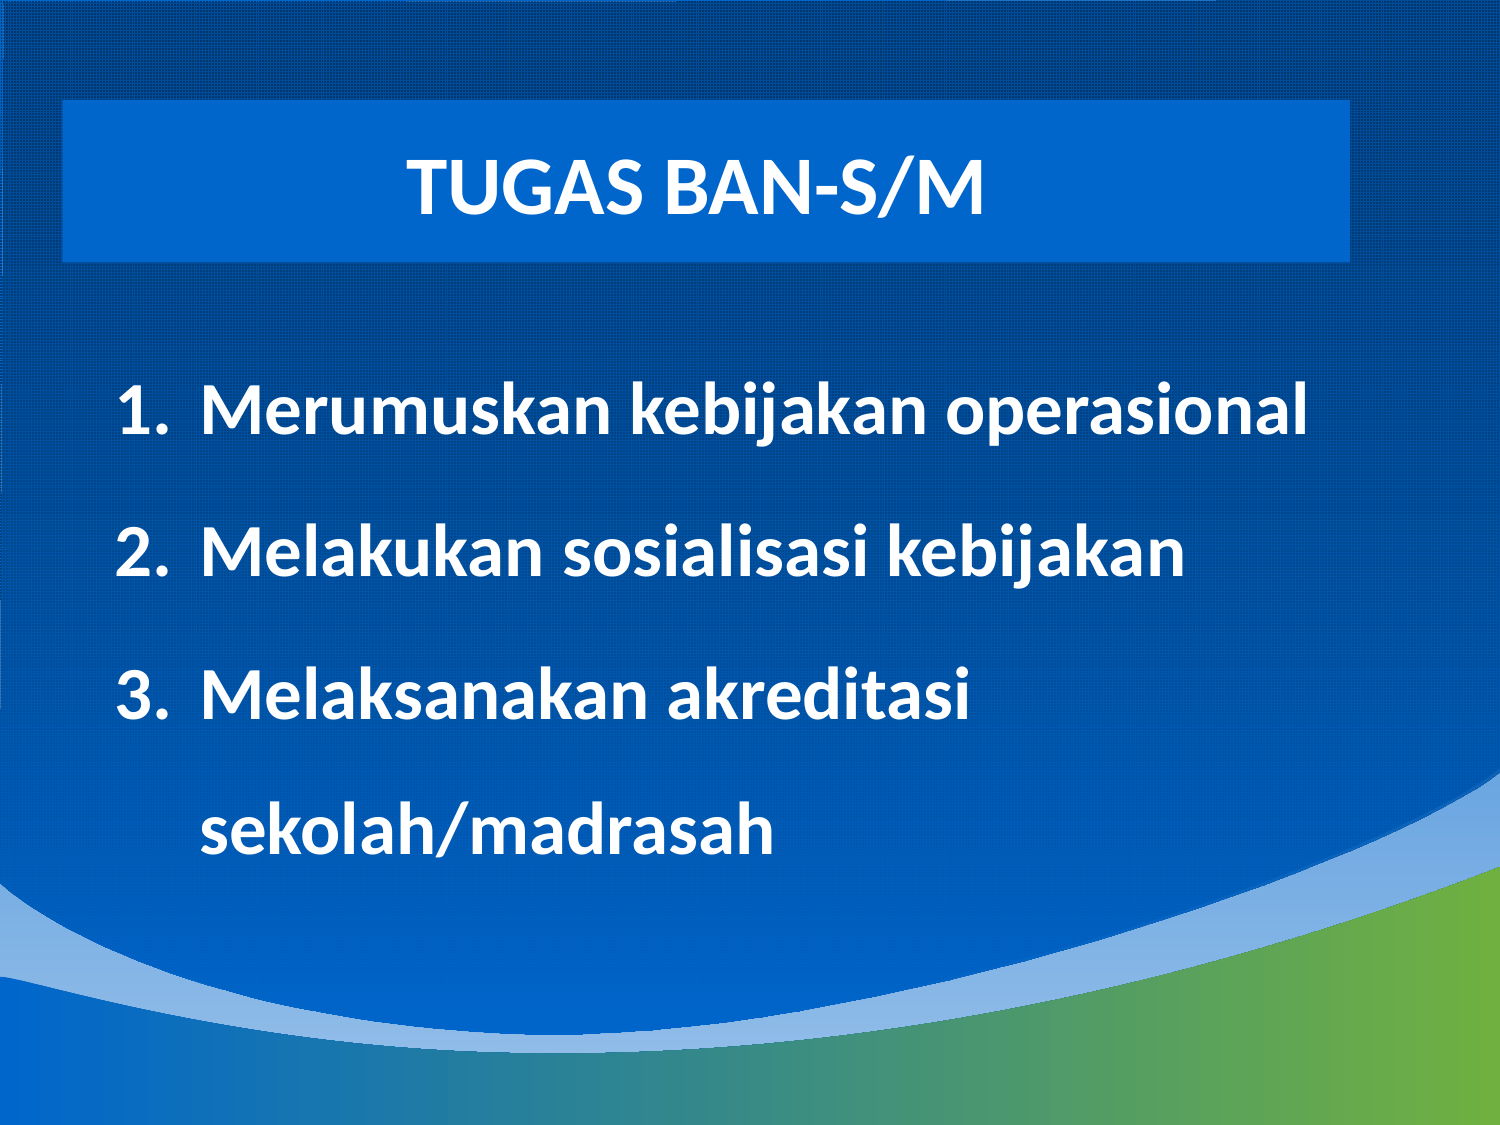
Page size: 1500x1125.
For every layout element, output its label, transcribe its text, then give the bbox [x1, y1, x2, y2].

text_box TUGAS BAN-S/M [62, 99, 1350, 263]
text_box Merumuskan kebijakan operasional Melakukan sosialisasi kebijakan Melaksanakan akreditasi sekolah/madrasah [99, 362, 1488, 1013]
